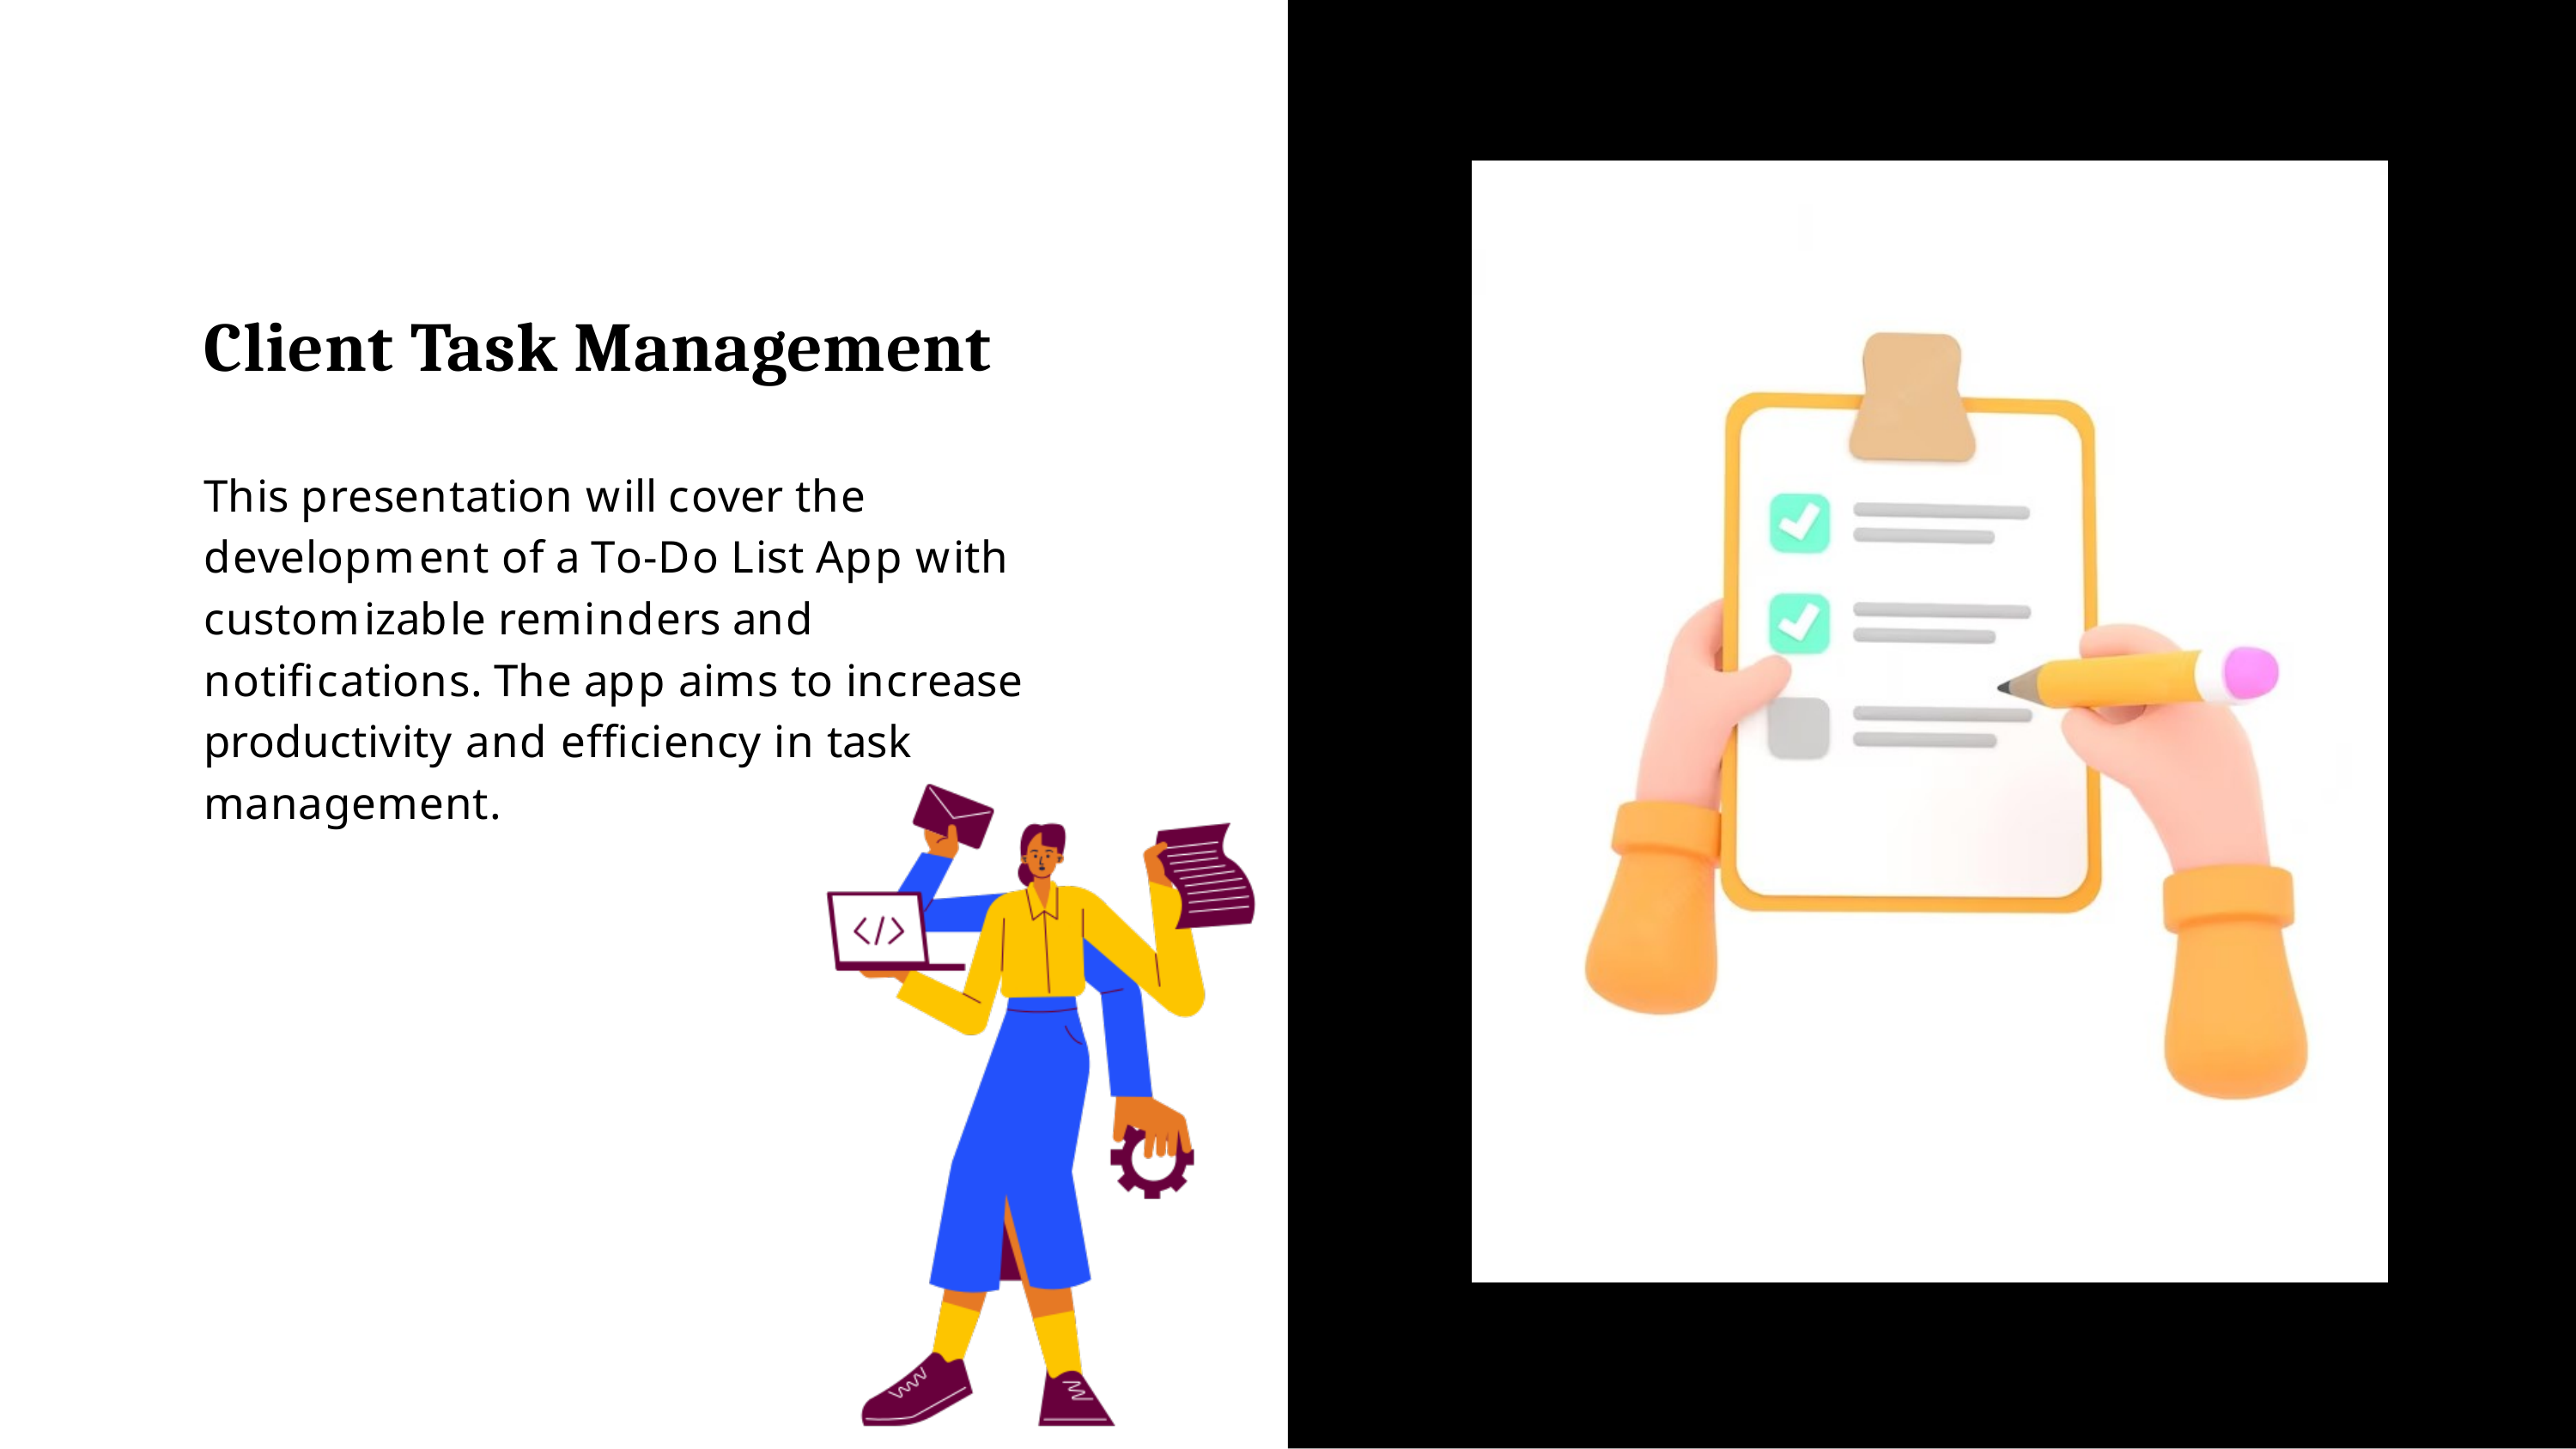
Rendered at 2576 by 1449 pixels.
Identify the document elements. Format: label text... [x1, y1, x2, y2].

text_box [1287, 0, 2576, 1449]
title Client Task Management [202, 300, 1096, 544]
picture [697, 761, 1385, 1449]
text_box This presentation will cover the development of a To-Do List App with customizable reminders and notiﬁcations. The app aims to increase productivity and efﬁciency in task management. [202, 458, 1056, 828]
